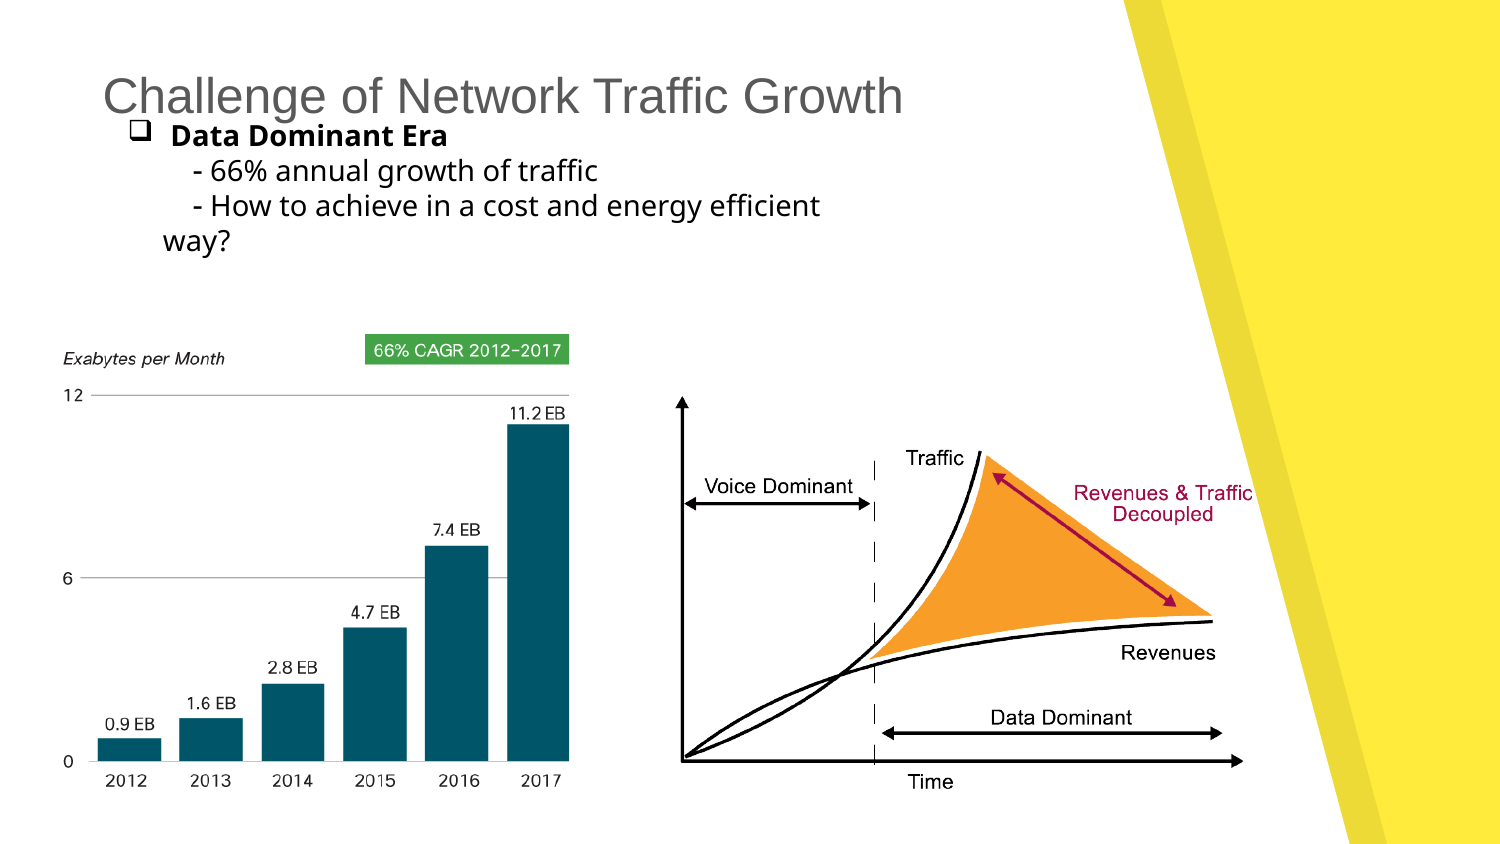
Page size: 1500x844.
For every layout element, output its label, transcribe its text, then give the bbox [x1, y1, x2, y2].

text_box Challenge of Network Traffic Growth [87, 71, 1150, 139]
picture [62, 334, 570, 794]
title Data Dominant Era  66% annual growth of traffic  How to achieve in a cost and energy efficient way? [112, 139, 900, 272]
picture [674, 396, 1252, 789]
